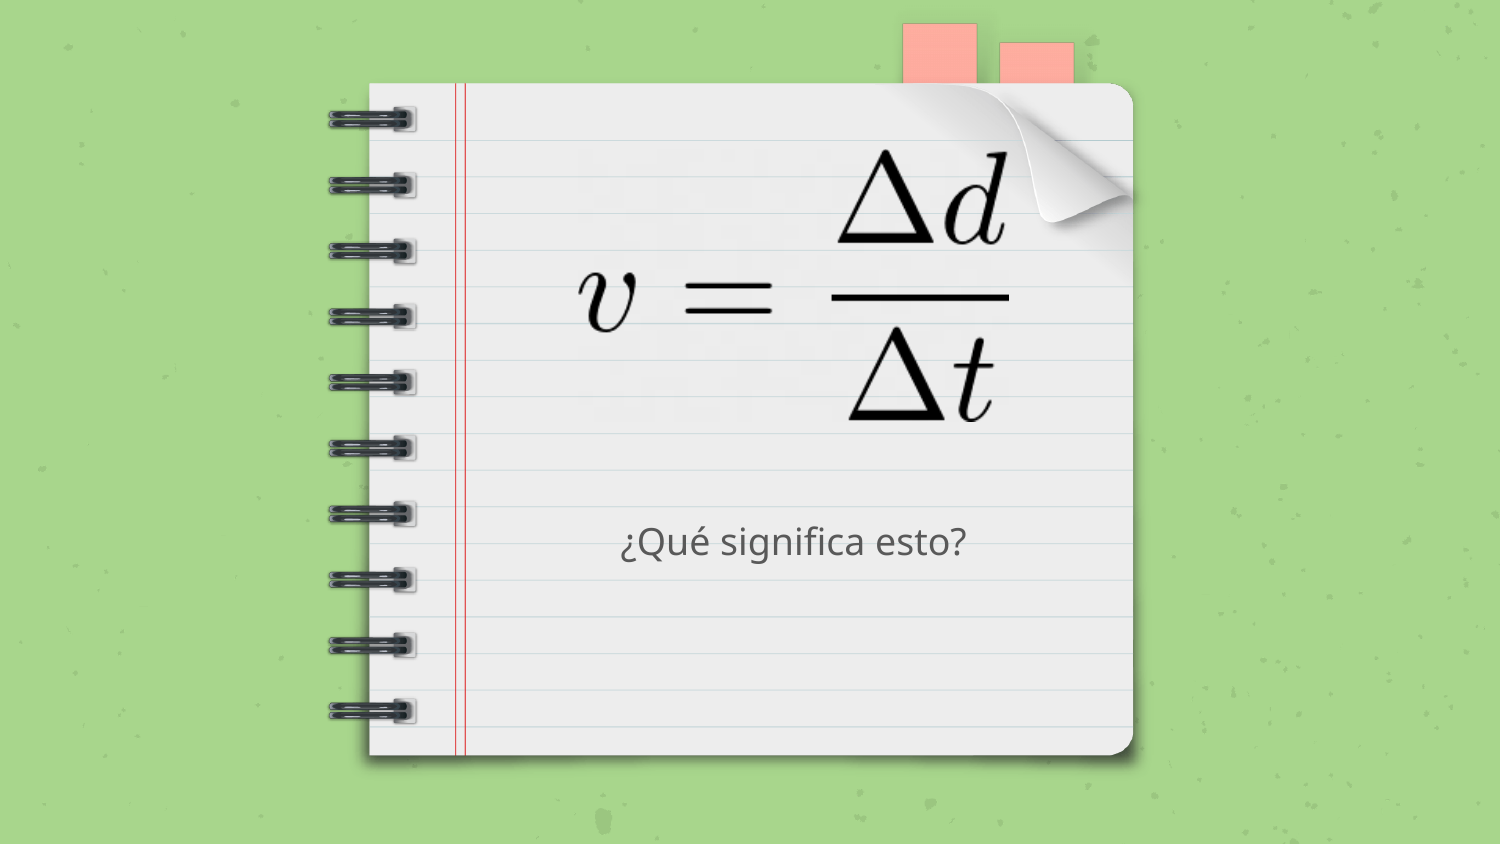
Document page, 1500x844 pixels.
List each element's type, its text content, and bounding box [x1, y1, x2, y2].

list ¿Qué significa esto? [547, 502, 1041, 716]
picture [323, 0, 1177, 791]
